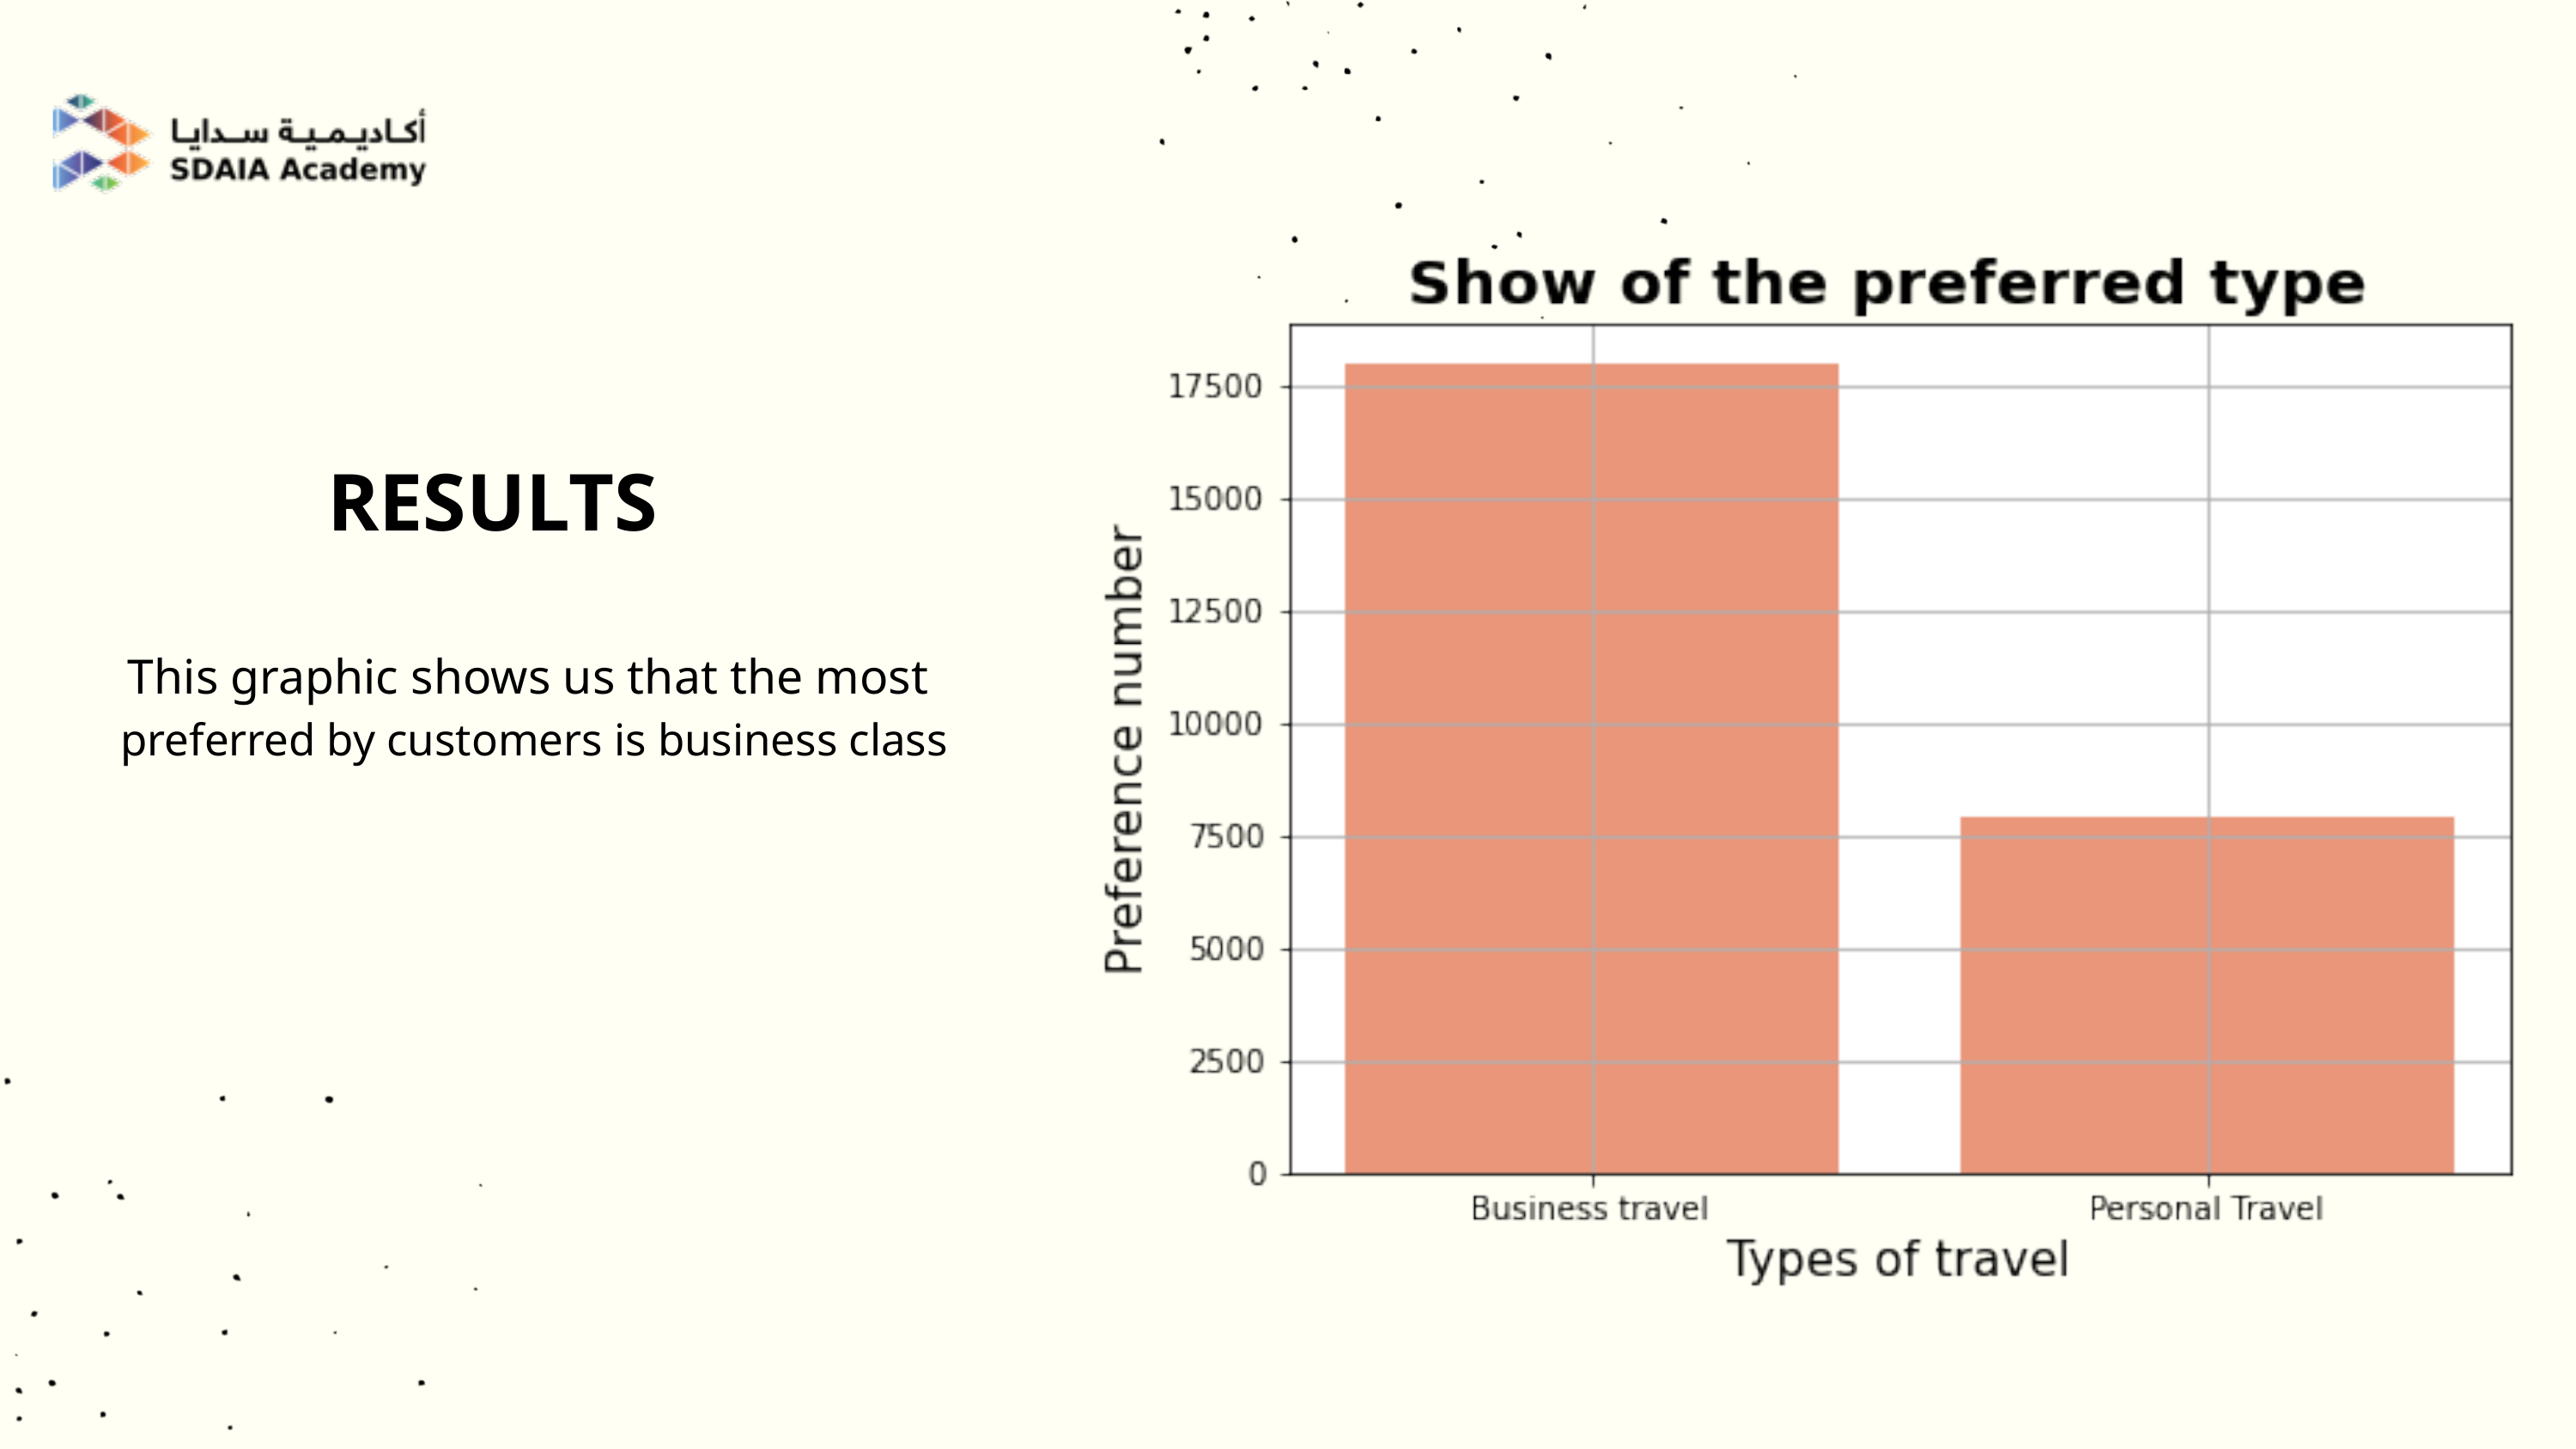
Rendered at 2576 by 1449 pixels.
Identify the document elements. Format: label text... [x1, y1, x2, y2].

picture [1082, 0, 2536, 1304]
text_box RESULTS [130, 393, 855, 547]
text_box This graphic shows us that the most preferred by customers is business class [52, 636, 1017, 765]
picture [0, 896, 601, 1449]
picture [52, 93, 432, 197]
